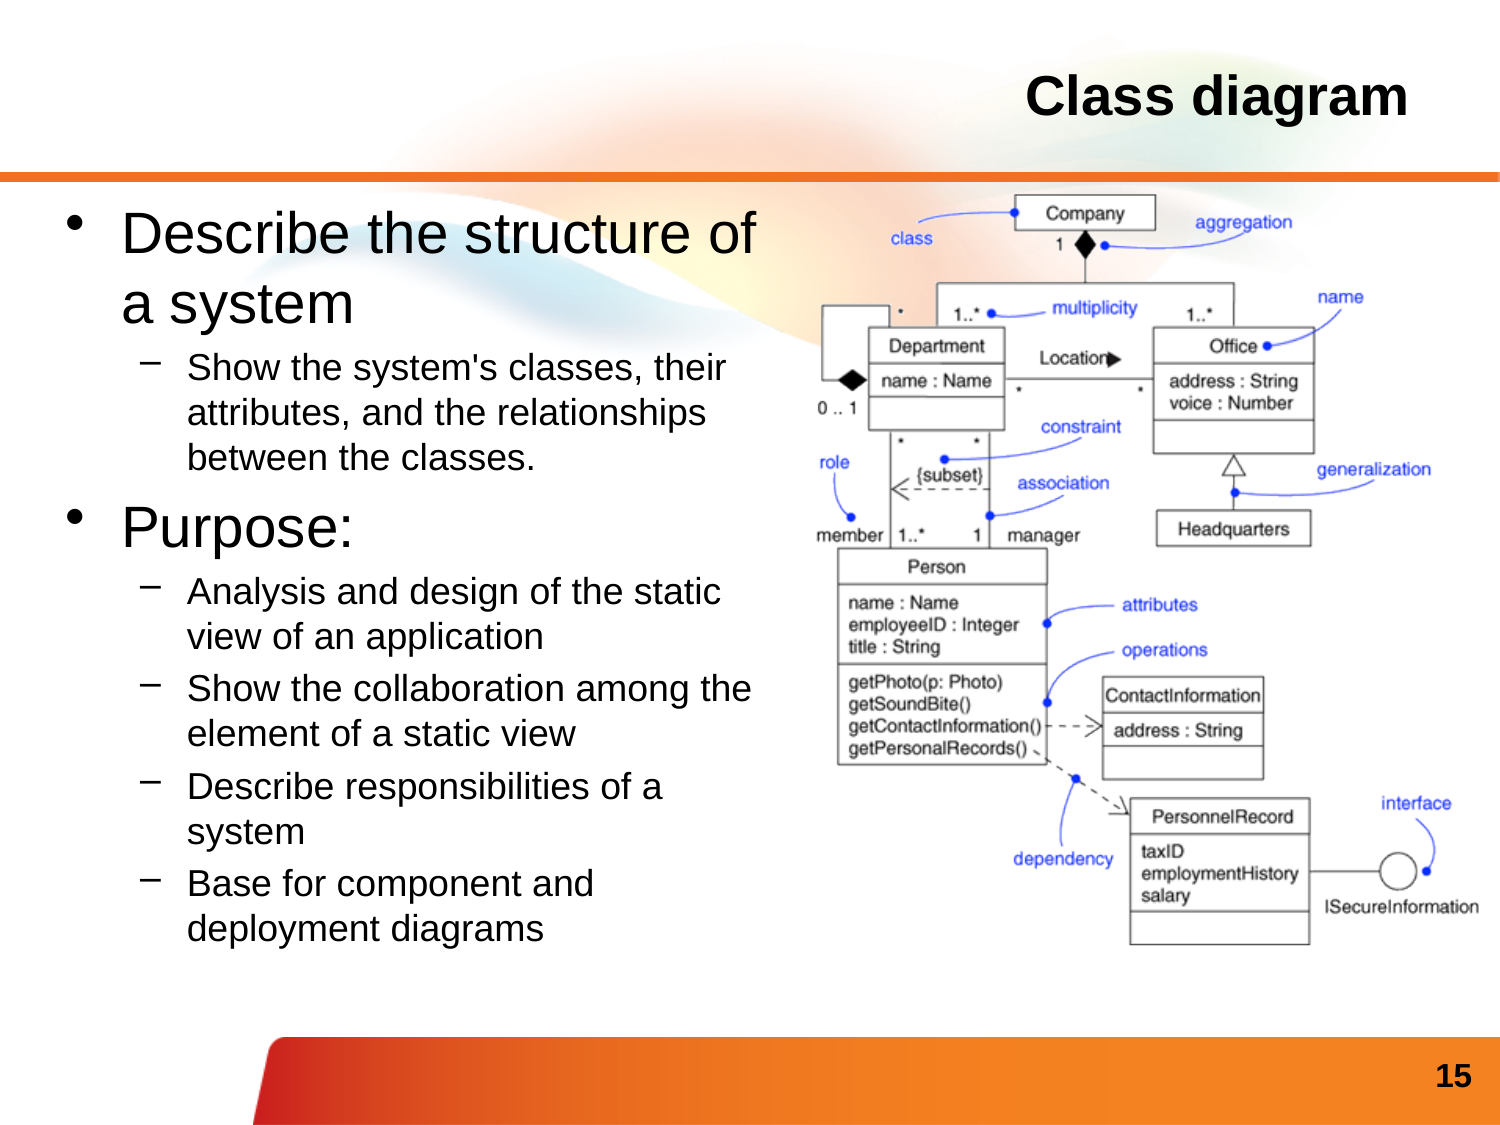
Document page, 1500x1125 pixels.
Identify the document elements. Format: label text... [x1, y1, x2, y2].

picture [253, 1037, 1500, 1125]
list Describe the structure of a system Show the system's classes, their attributes, and the relationships between the classes. Purpose: Analysis and design of the static view of an application Show the collaboration among the element of a static view Describe responsibilities of a system Base for component and deployment diagrams [50, 187, 788, 1050]
picture [0, 0, 1500, 963]
title Class diagram [437, 24, 1425, 161]
